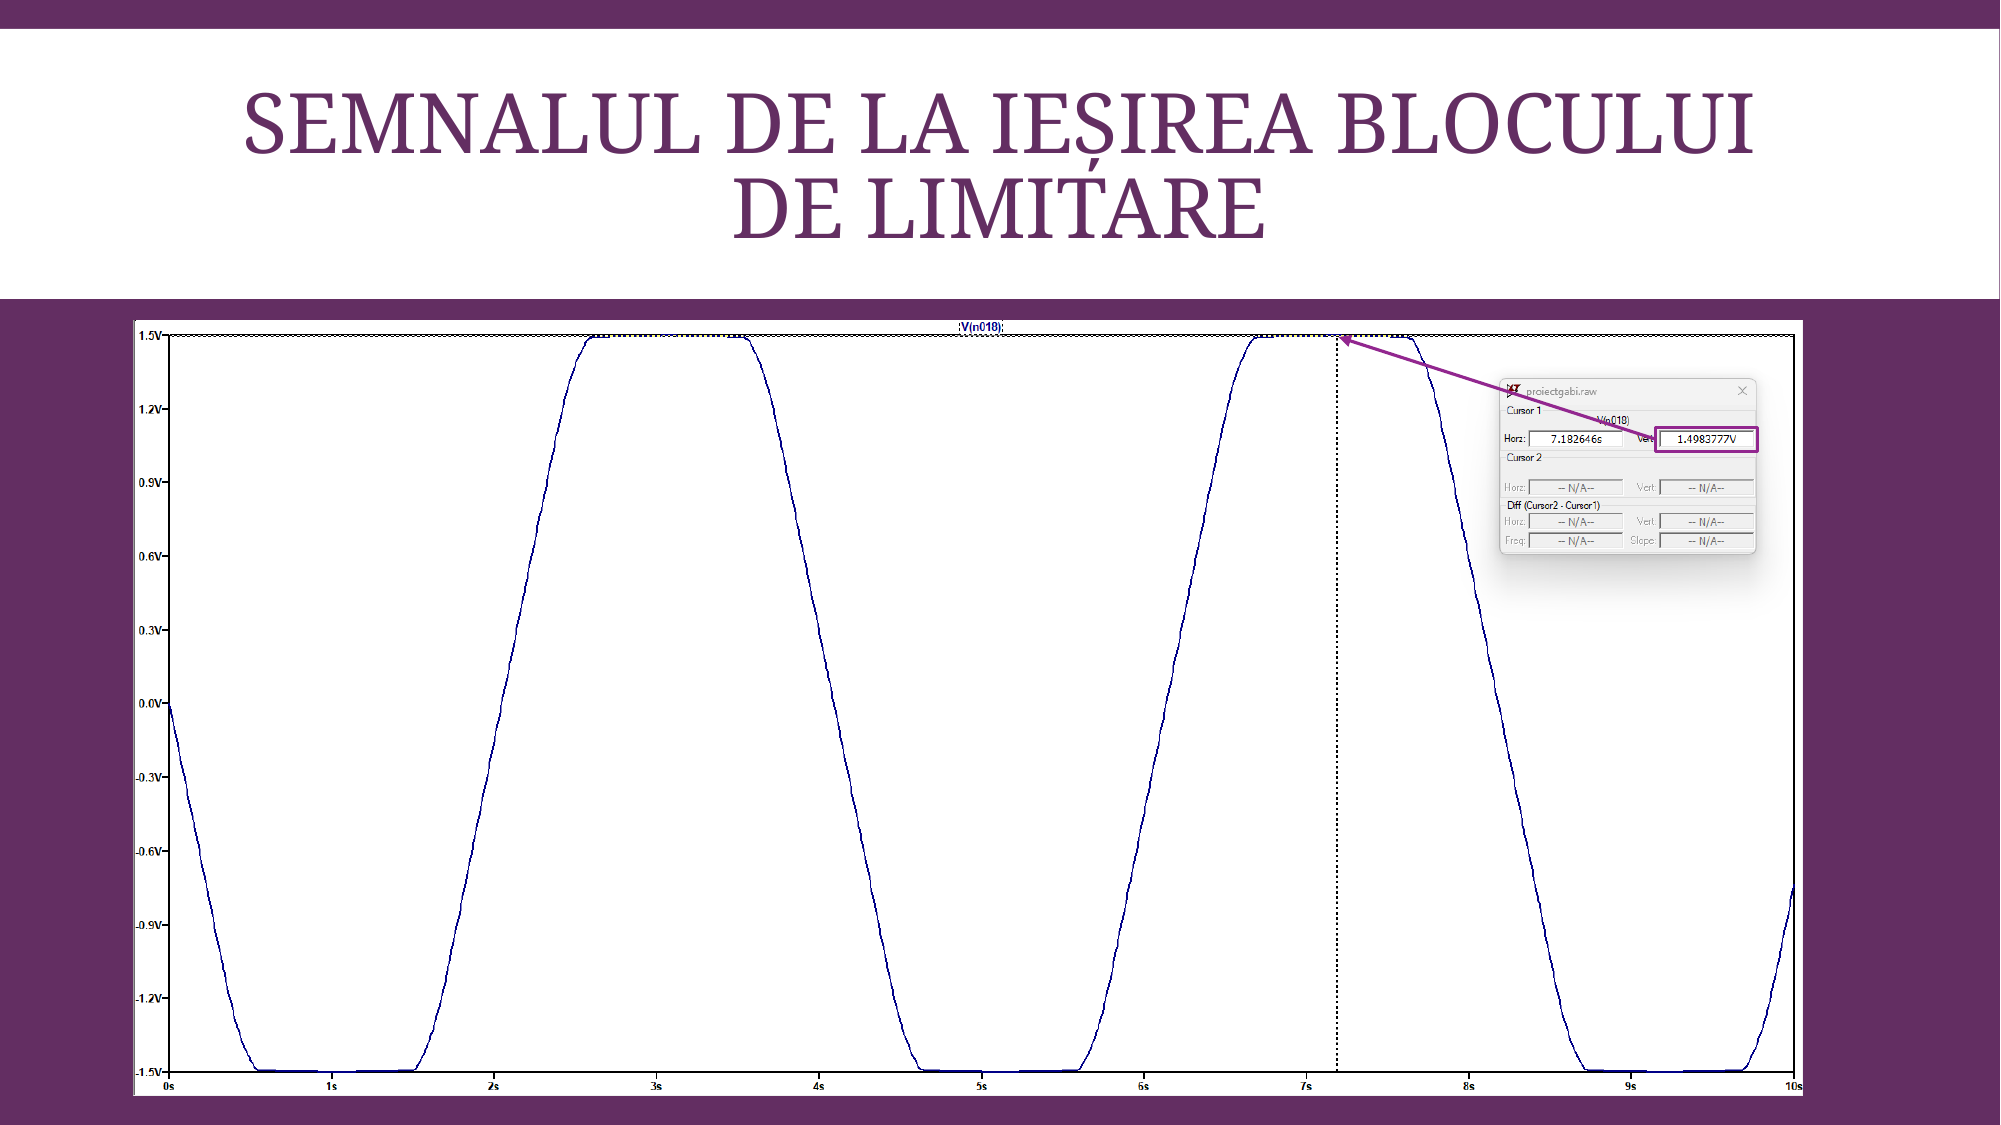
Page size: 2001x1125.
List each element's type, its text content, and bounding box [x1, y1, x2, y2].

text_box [1338, 336, 1656, 440]
picture [133, 319, 1803, 1096]
title Semnalul de la ieșirea blocului de limitare [197, 46, 1803, 295]
